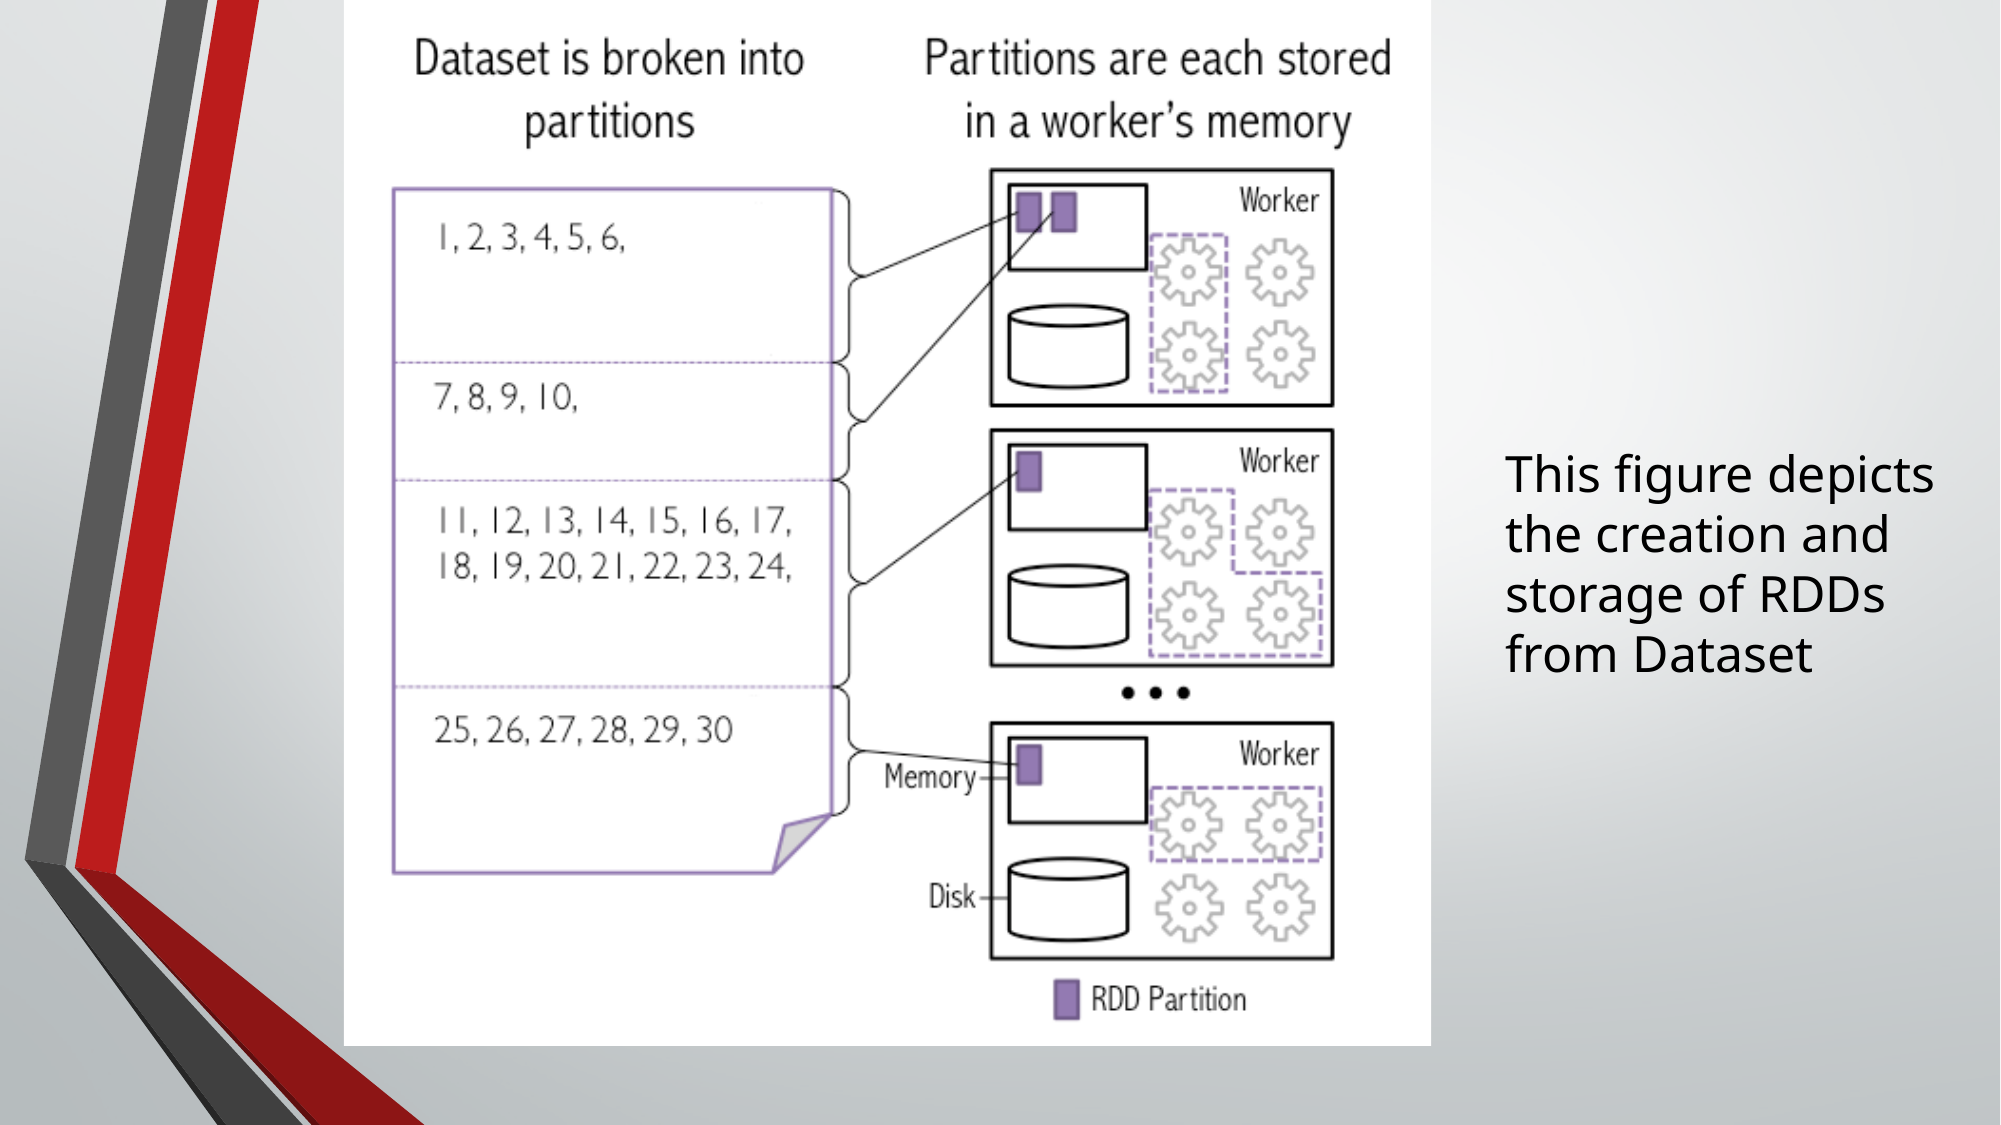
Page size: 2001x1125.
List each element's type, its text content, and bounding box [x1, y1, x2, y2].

picture [343, 0, 1432, 1046]
list This figure depicts the creation and storage of RDDs from Dataset [1490, 215, 1982, 910]
